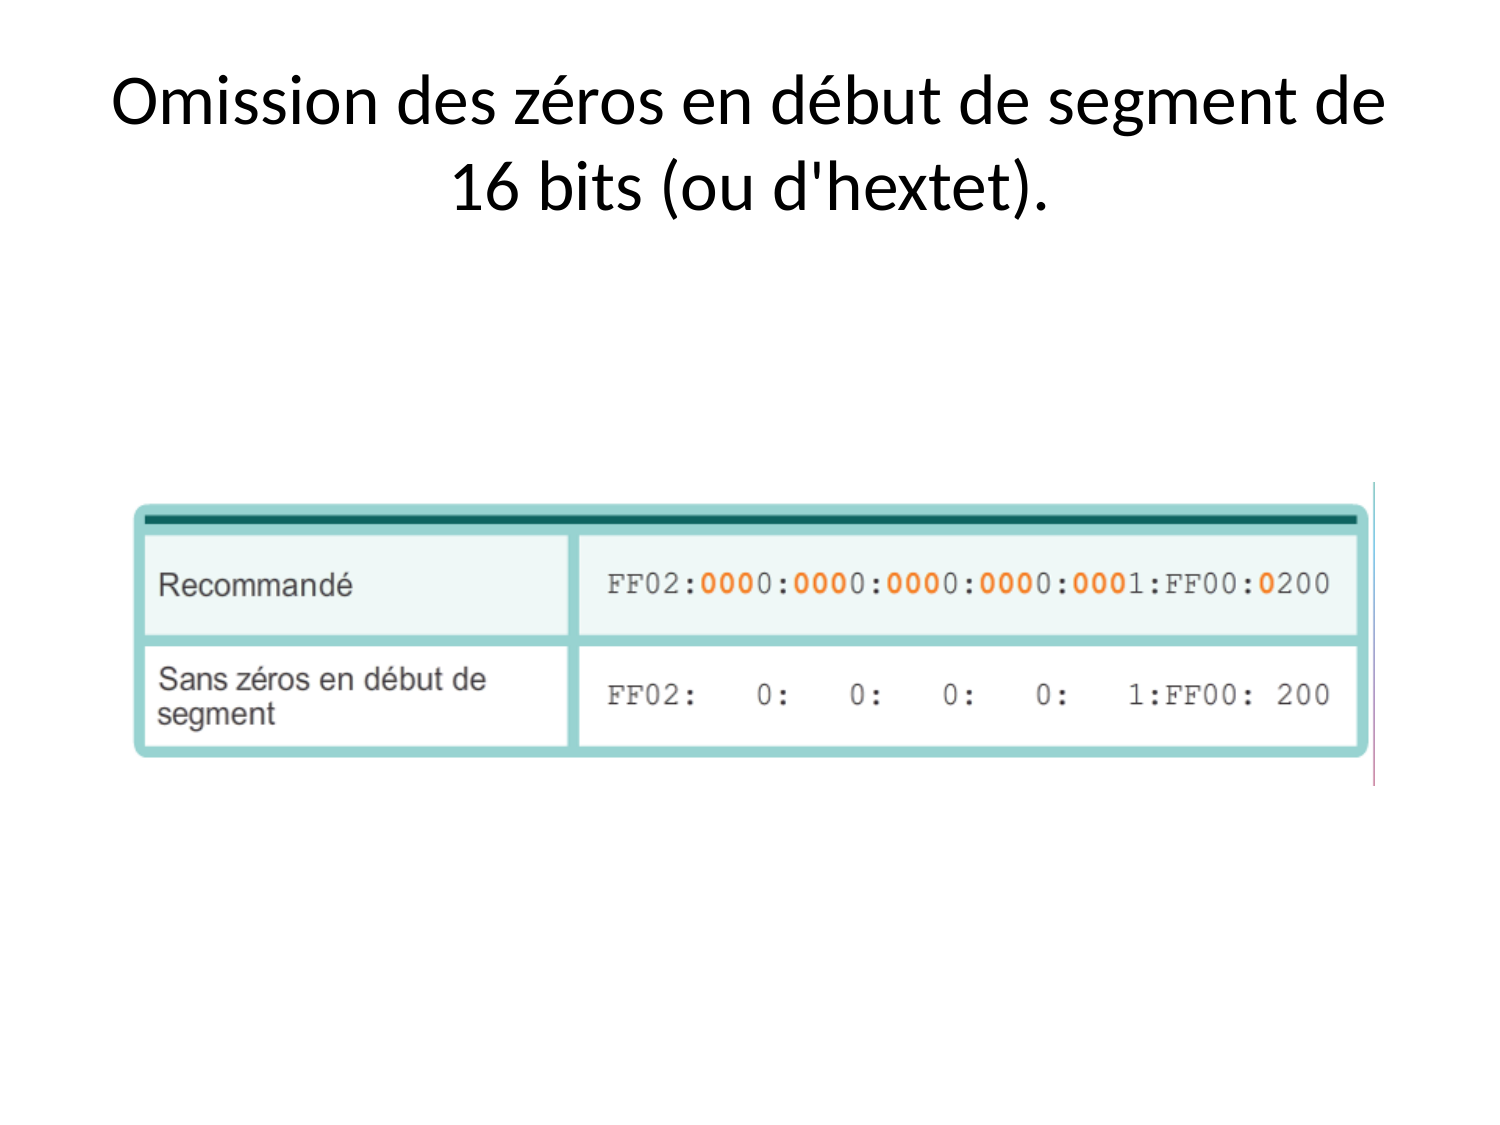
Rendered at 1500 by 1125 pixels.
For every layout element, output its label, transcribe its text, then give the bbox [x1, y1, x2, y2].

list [124, 481, 1376, 786]
title Omission des zéros en début de segment de 16 bits (ou d'hextet). [75, 45, 1425, 233]
